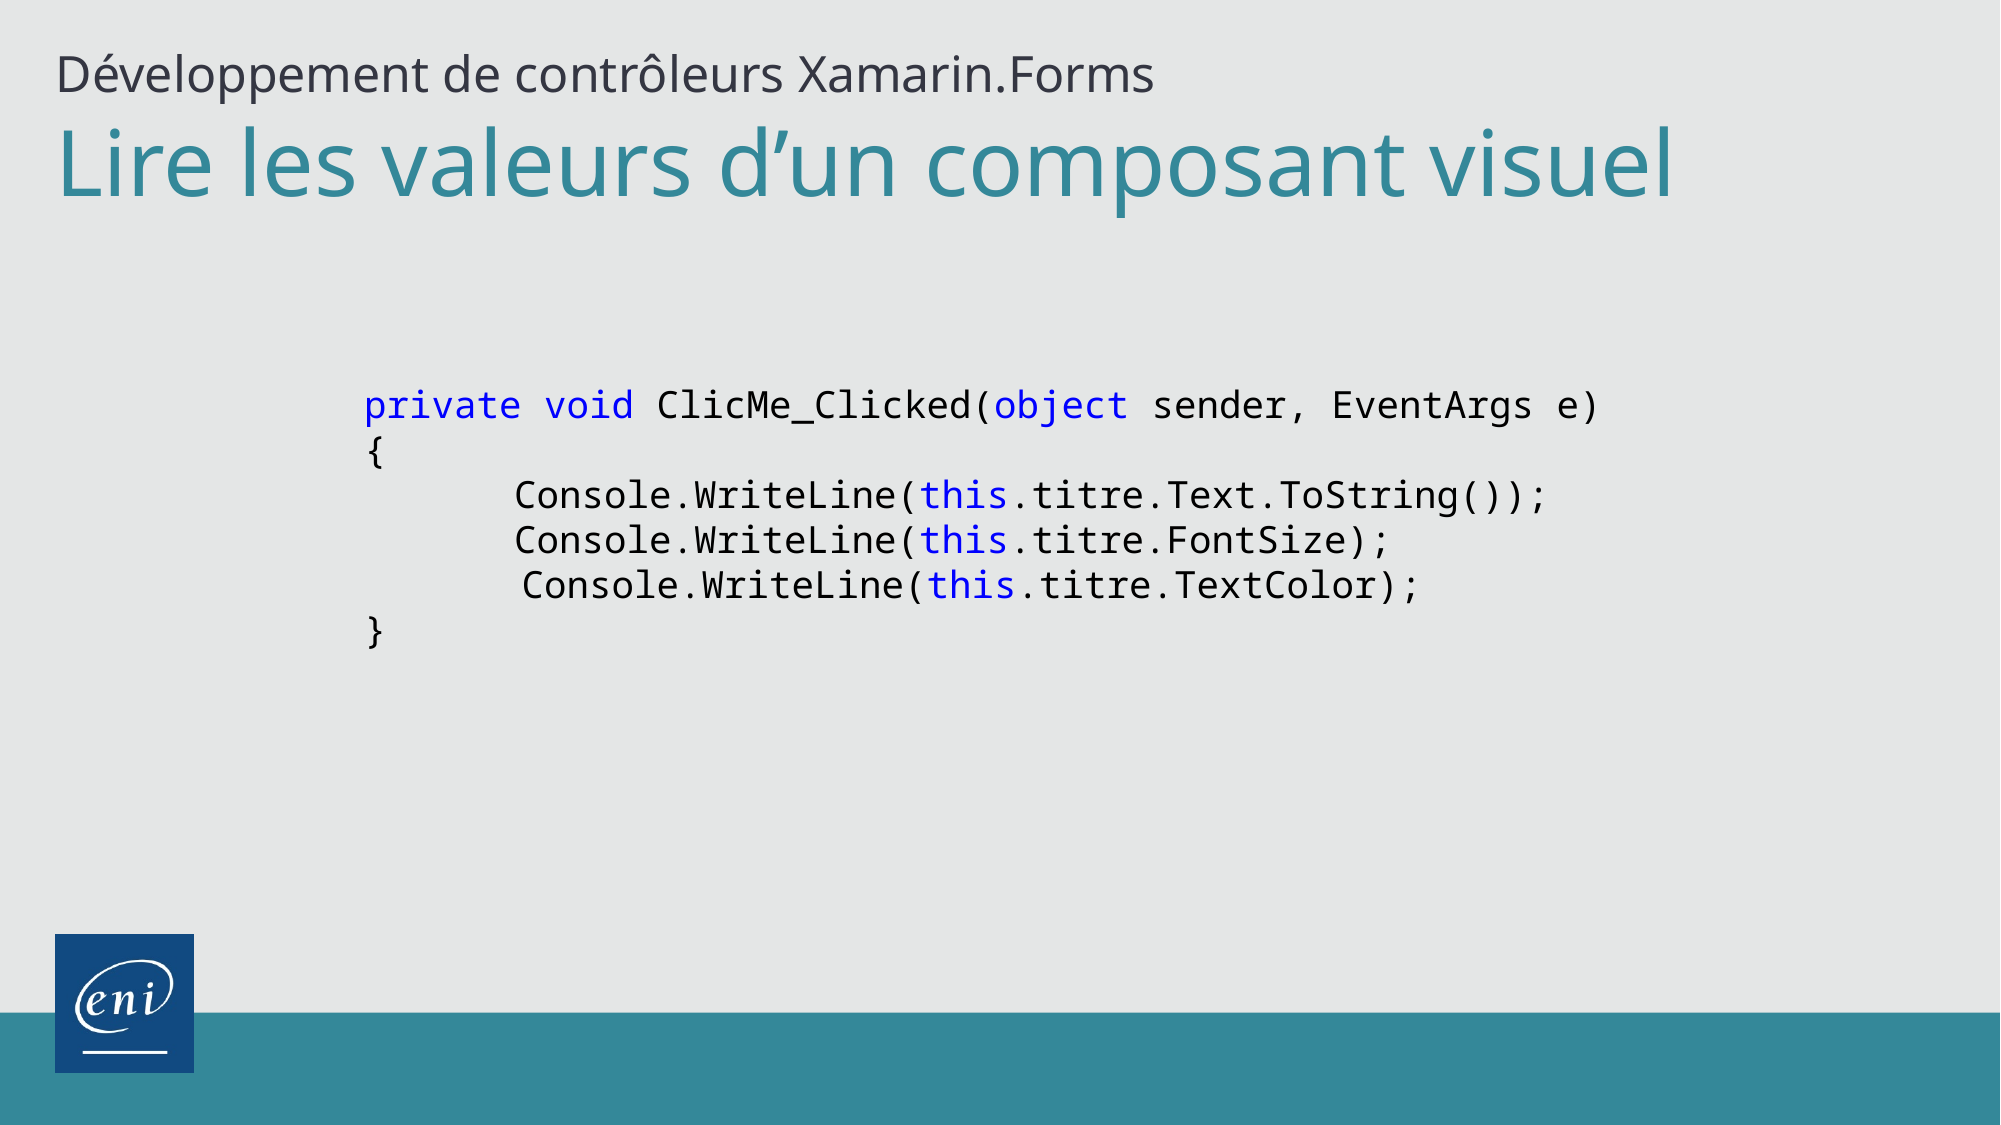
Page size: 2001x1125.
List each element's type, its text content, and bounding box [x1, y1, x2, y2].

text_box private void ClicMe_Clicked(object sender, EventArgs e) { Console.WriteLine(this.titre.Text.ToString()); Console.WriteLine(this.titre.FontSize); Console.WriteLine(this.titre.TextColor); } [349, 373, 1859, 659]
text_box Développement de contrôleurs Xamarin.Forms [55, 31, 1952, 103]
picture [55, 934, 194, 1073]
text_box Lire les valeurs d’un composant visuel [55, 104, 1952, 303]
